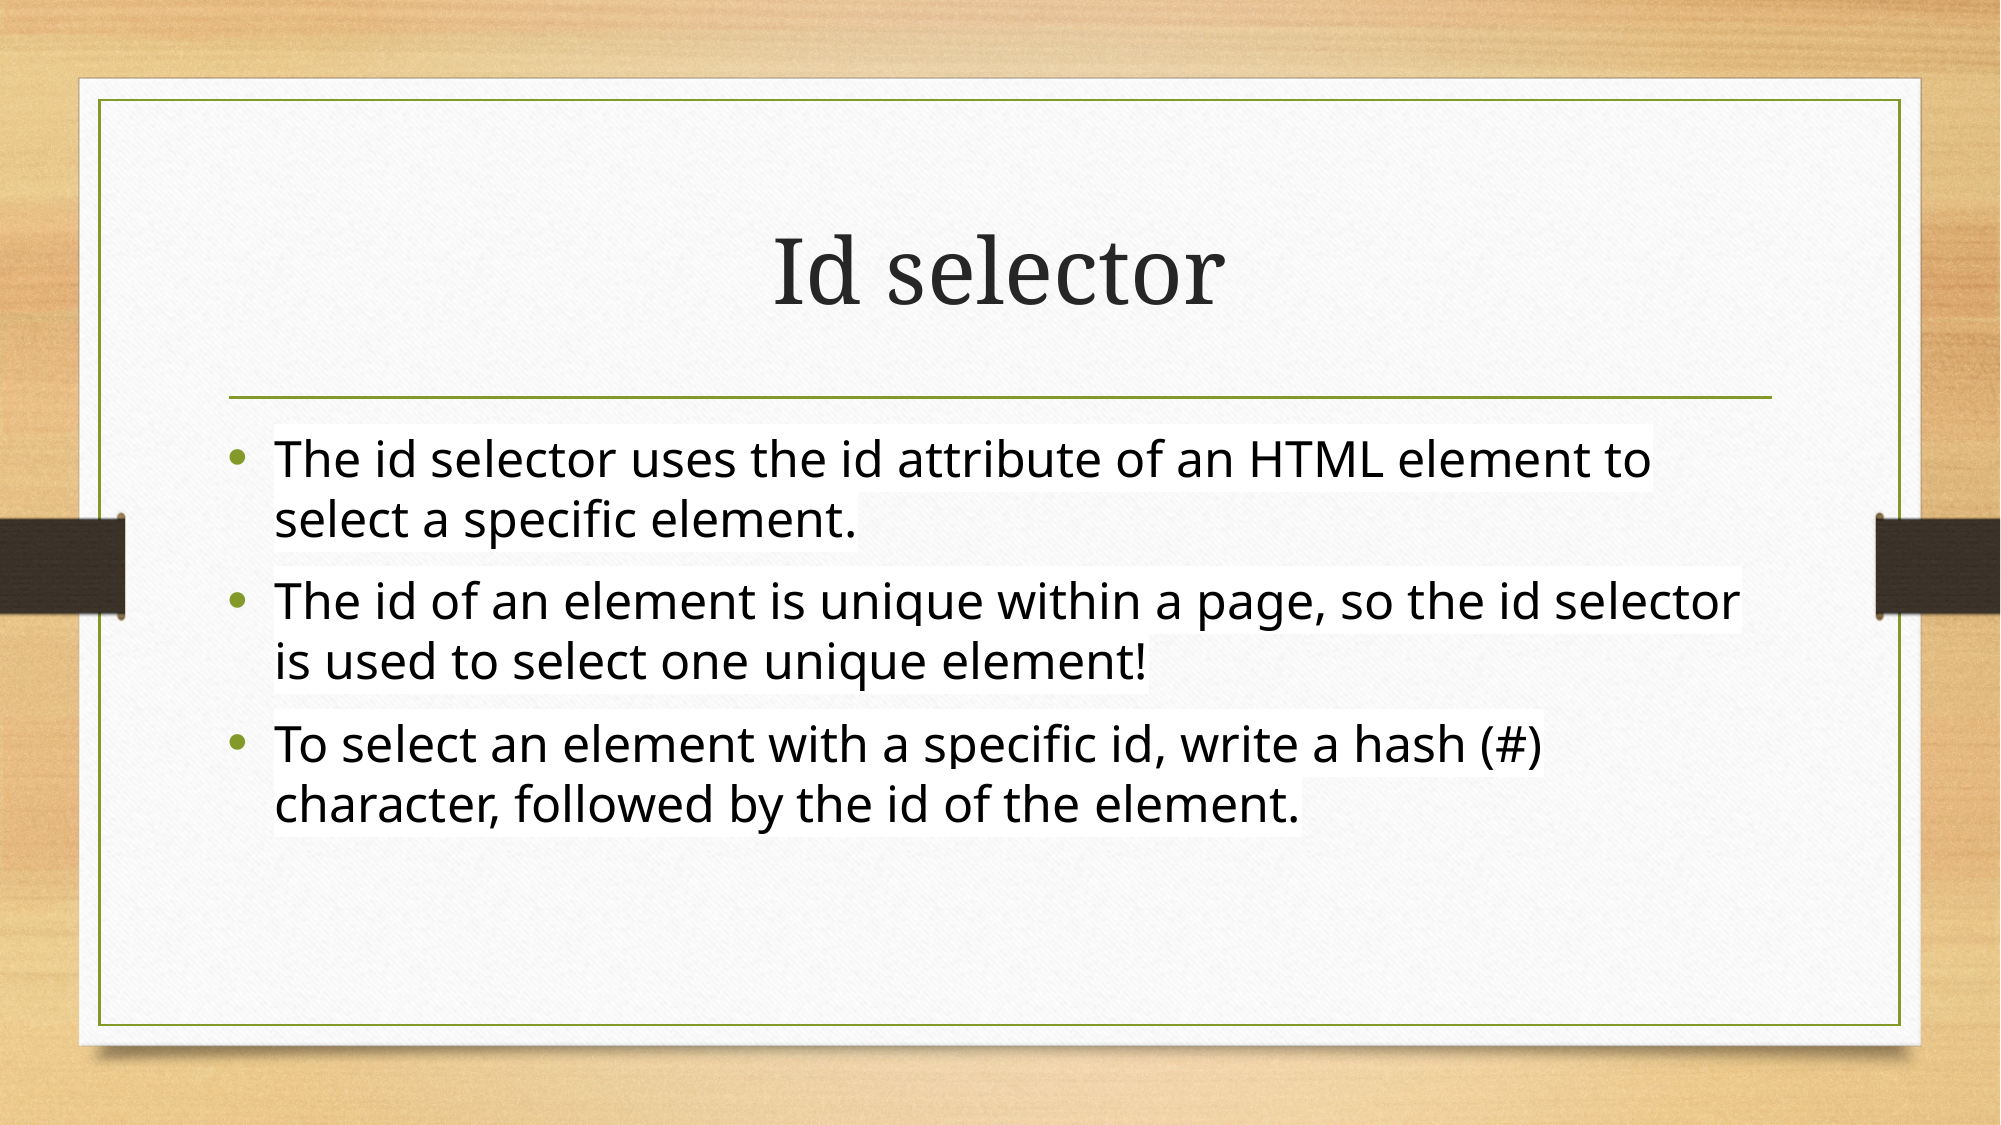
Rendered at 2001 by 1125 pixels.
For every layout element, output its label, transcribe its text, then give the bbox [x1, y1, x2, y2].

picture [0, 0, 2001, 1125]
title Id selector [212, 161, 1788, 375]
list The id selector uses the id attribute of an HTML element to select a specific element. The id of an element is unique within a page, so the id selector is used to select one unique element! To select an element with a specific id, write a hash (#) character, followed by the id of the element. [212, 419, 1788, 964]
